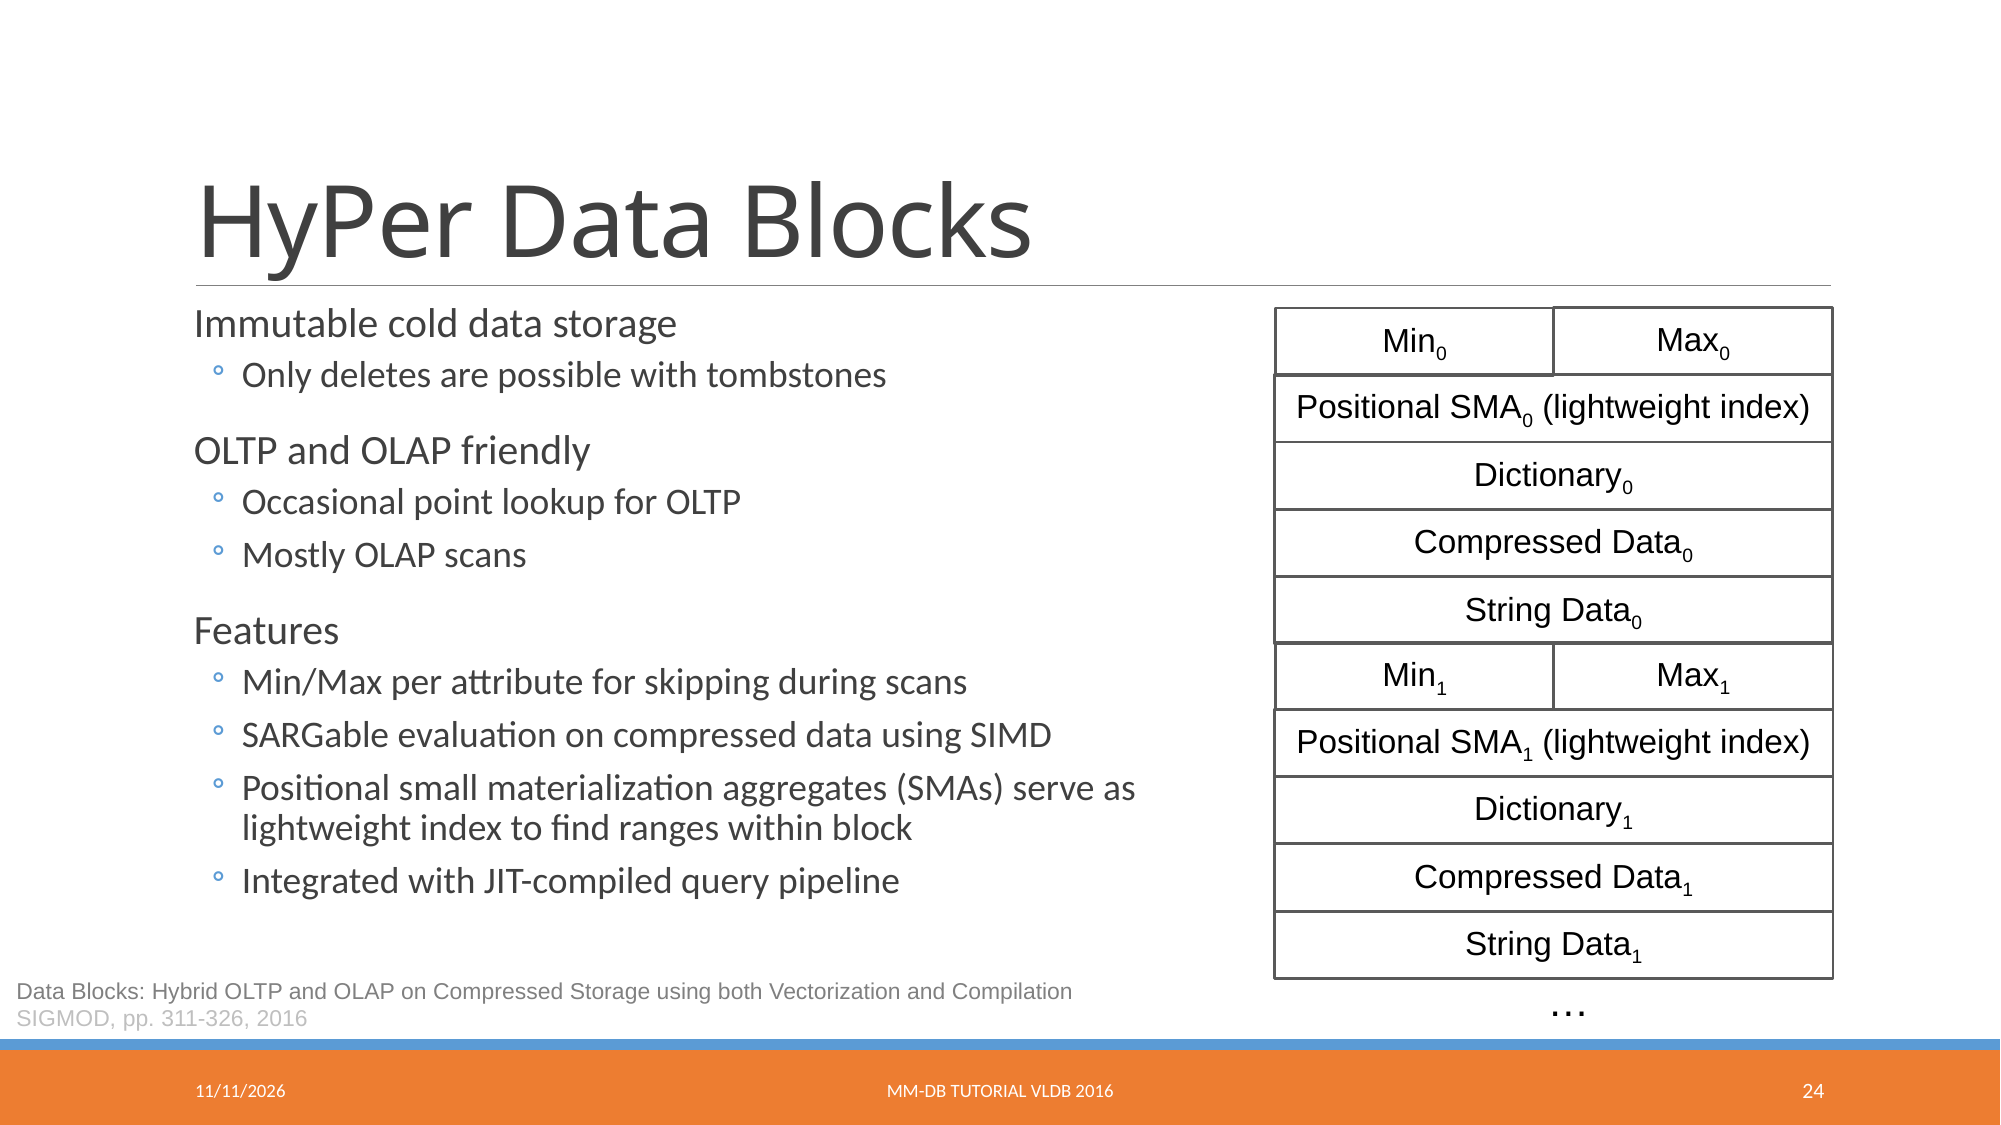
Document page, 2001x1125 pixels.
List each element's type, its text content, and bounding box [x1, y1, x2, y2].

text_box Max0 [1552, 306, 1834, 373]
title HyPer Data Blocks [180, 47, 1830, 285]
text_box String Data1 [1273, 910, 1834, 980]
text_box Data Blocks: Hybrid OLTP and OLAP on Compressed Storage using both Vectorization and Compilation SIGMOD, pp. 311-326, 2016 [1, 969, 1403, 1039]
text_box Dictionary0 [1273, 441, 1834, 508]
text_box String Data0 [1273, 575, 1834, 645]
text_box Max1 [1552, 641, 1834, 708]
text_box Min0 [1274, 307, 1552, 373]
text_box Compressed Data1 [1273, 843, 1834, 910]
text_box Compressed Data0 [1273, 508, 1834, 575]
text_box Dictionary1 [1273, 775, 1834, 843]
footer MM-DB Tutorial VLDB 2016 [604, 1059, 1396, 1120]
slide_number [180, 1059, 586, 1120]
slide_number 24 [1624, 1059, 1840, 1120]
text_box Positional SMA1 (lightweight index) [1273, 708, 1834, 775]
list Immutable cold data storage Only deletes are possible with tombstones OLTP and OLAP friendly Occasional point lookup for OLTP Mostly OLAP scans Features Min/Max per attribute for skipping during scans SARGable evaluation on compressed data using SIMD Positional small materialization aggregates (SMAs) serve as lightweight index to find ranges within block Integrated with JIT-compiled query pipeline [178, 293, 1250, 959]
text_box … [1454, 967, 1683, 1033]
text_box Positional SMA0 (lightweight index) [1273, 373, 1834, 441]
text_box Min1 [1274, 641, 1552, 708]
